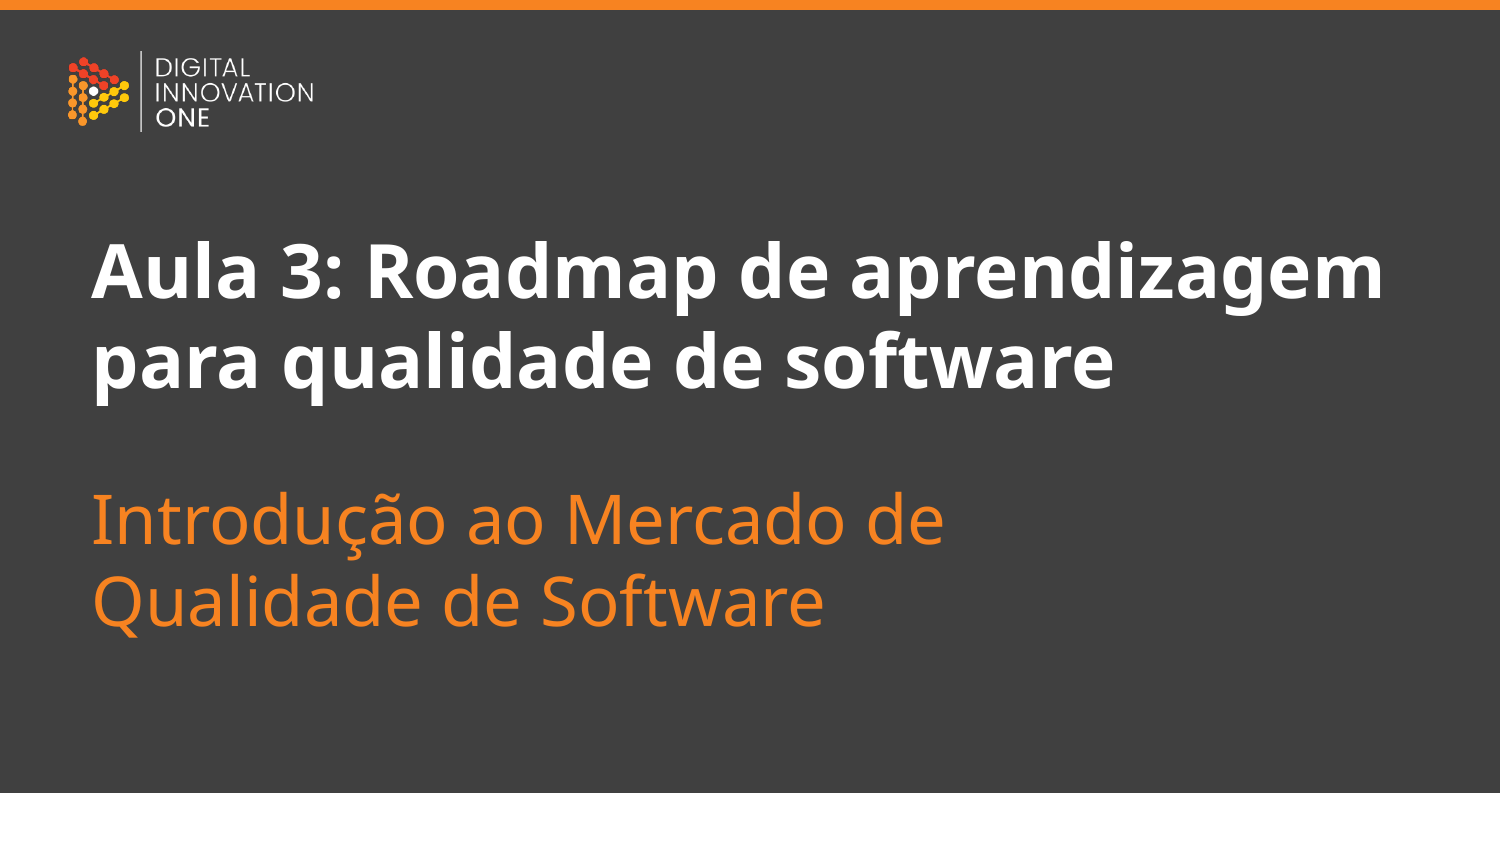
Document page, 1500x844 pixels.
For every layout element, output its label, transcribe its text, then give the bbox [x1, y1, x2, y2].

text_box [0, 10, 1500, 793]
text_box Aula 3: Roadmap de aprendizagem para qualidade de software [76, 243, 1475, 385]
text_box [0, 793, 1500, 844]
text_box [0, 0, 1500, 10]
text_box Introdução ao Mercado de Qualidade de Software [76, 509, 1028, 607]
picture [50, 42, 331, 140]
